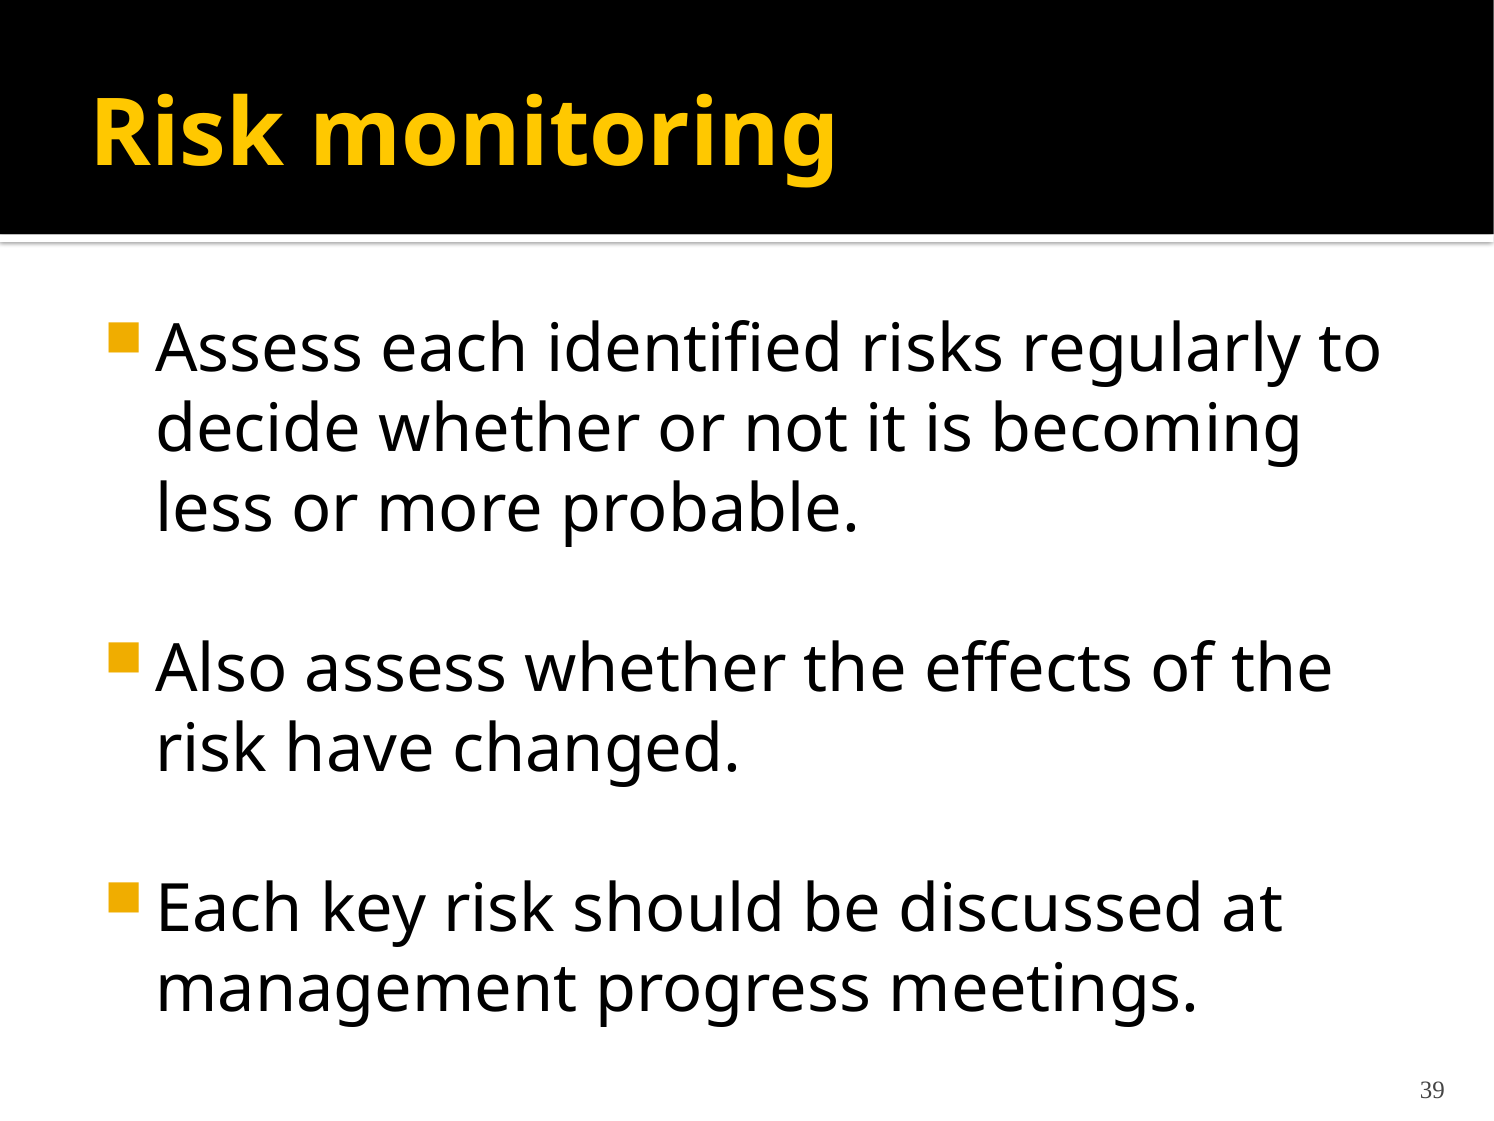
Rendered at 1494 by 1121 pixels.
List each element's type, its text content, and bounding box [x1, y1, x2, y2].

list Assess each identified risks regularly to decide whether or not it is becoming less or more probable. Also assess whether the effects of the risk have changed. Each key risk should be discussed at management progress meetings. [74, 289, 1420, 1047]
title Risk monitoring [74, 25, 1420, 231]
slide_number 39 [1340, 1058, 1460, 1104]
